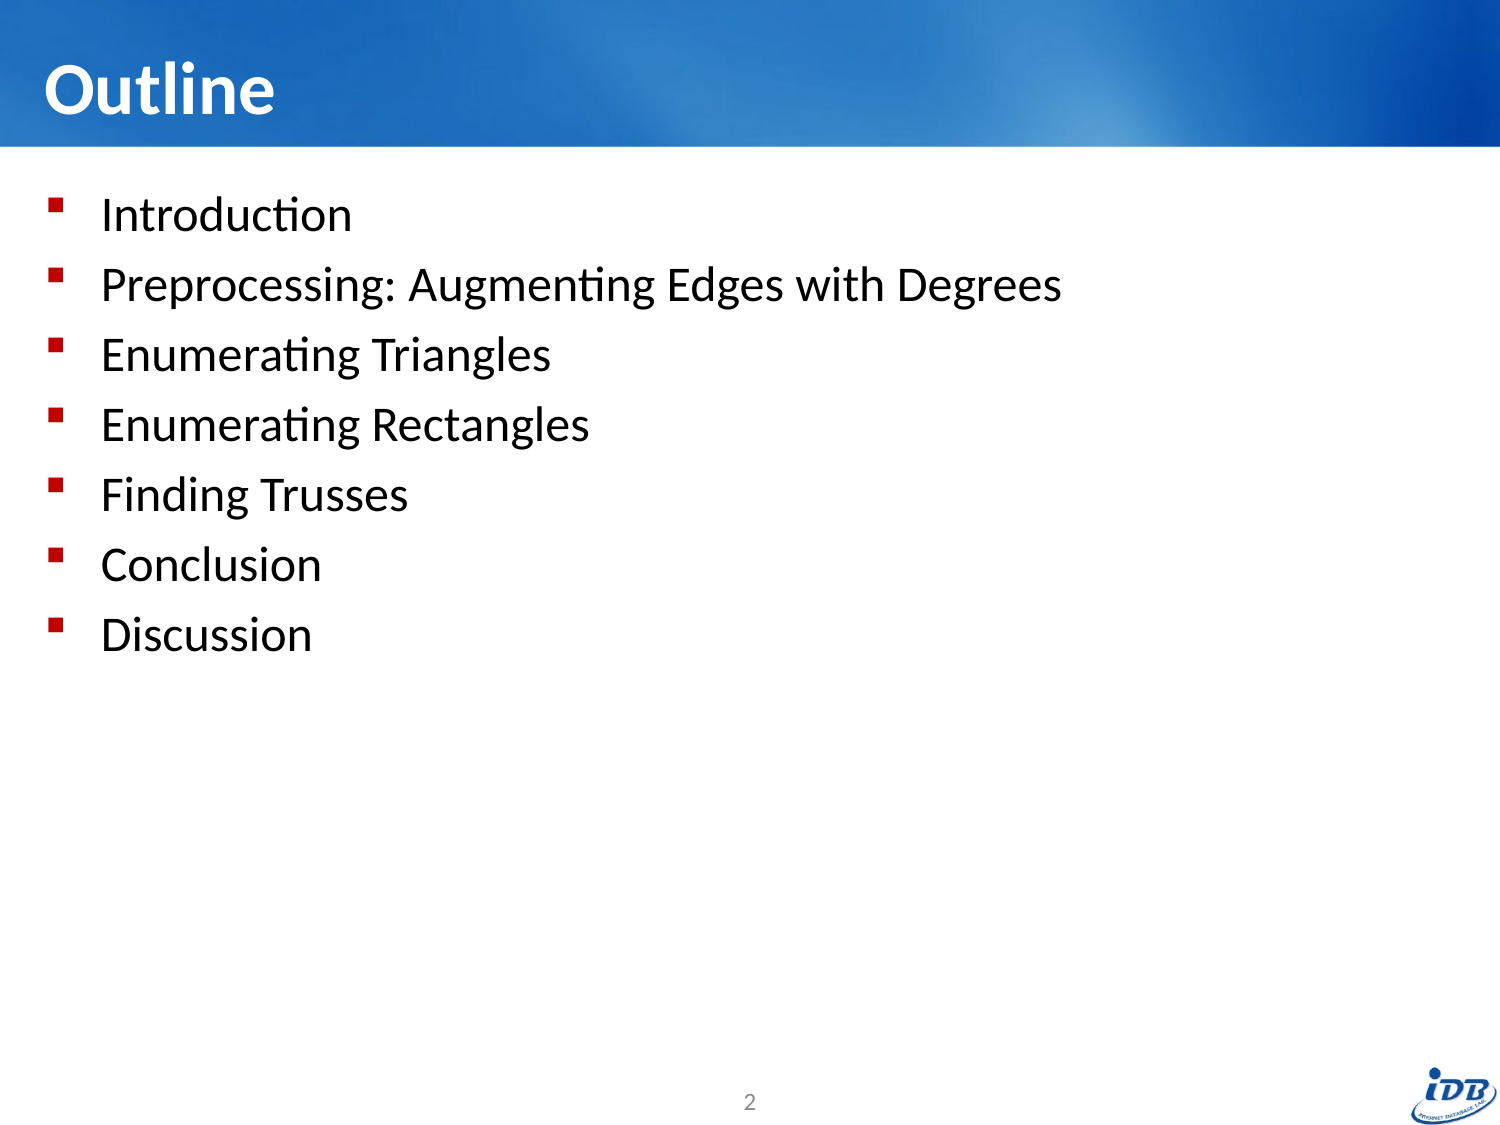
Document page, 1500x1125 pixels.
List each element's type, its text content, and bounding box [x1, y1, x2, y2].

slide_number 2 [684, 1082, 816, 1118]
title Outline [29, 19, 1471, 149]
picture [0, 0, 1500, 1125]
list Introduction Preprocessing: Augmenting Edges with Degrees Enumerating Triangles Enumerating Rectangles Finding Trusses Conclusion Discussion [29, 174, 1471, 1071]
